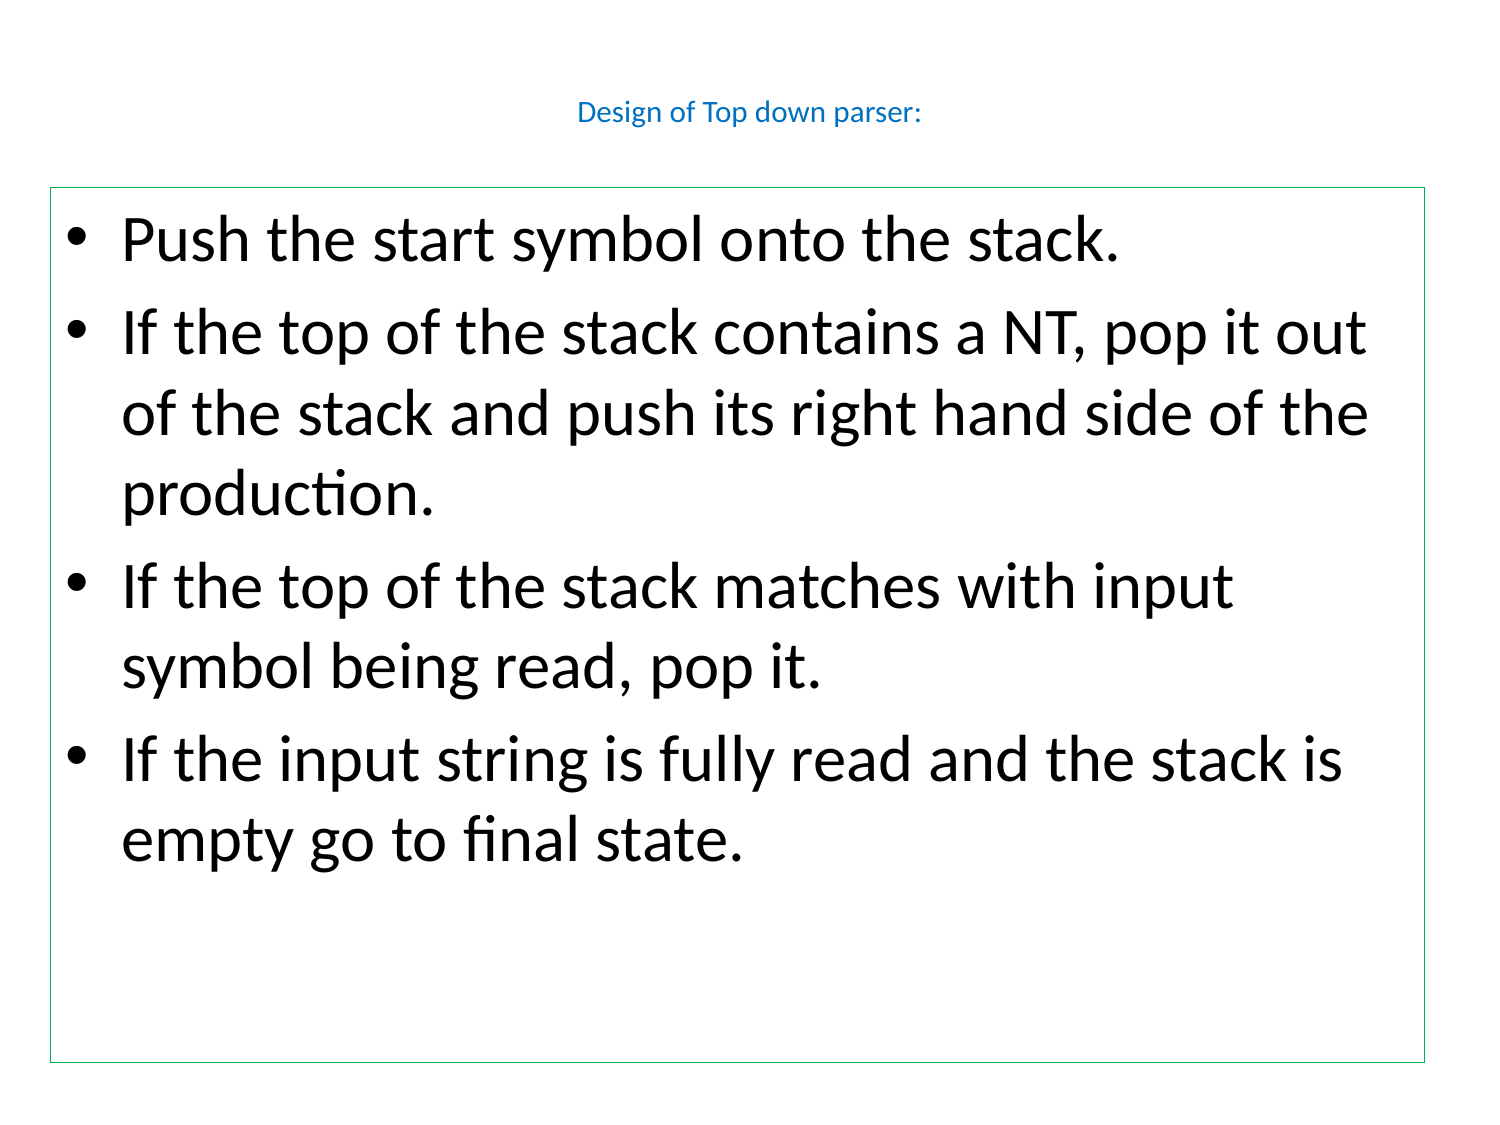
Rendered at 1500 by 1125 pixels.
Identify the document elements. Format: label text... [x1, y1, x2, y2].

list Push the start symbol onto the stack. If the top of the stack contains a NT, pop it out of the stack and push its right hand side of the production. If the top of the stack matches with input symbol being read, pop it. If the input string is fully read and the stack is empty go to final state. [50, 187, 1425, 1063]
title Design of Top down parser: [75, 45, 1425, 175]
